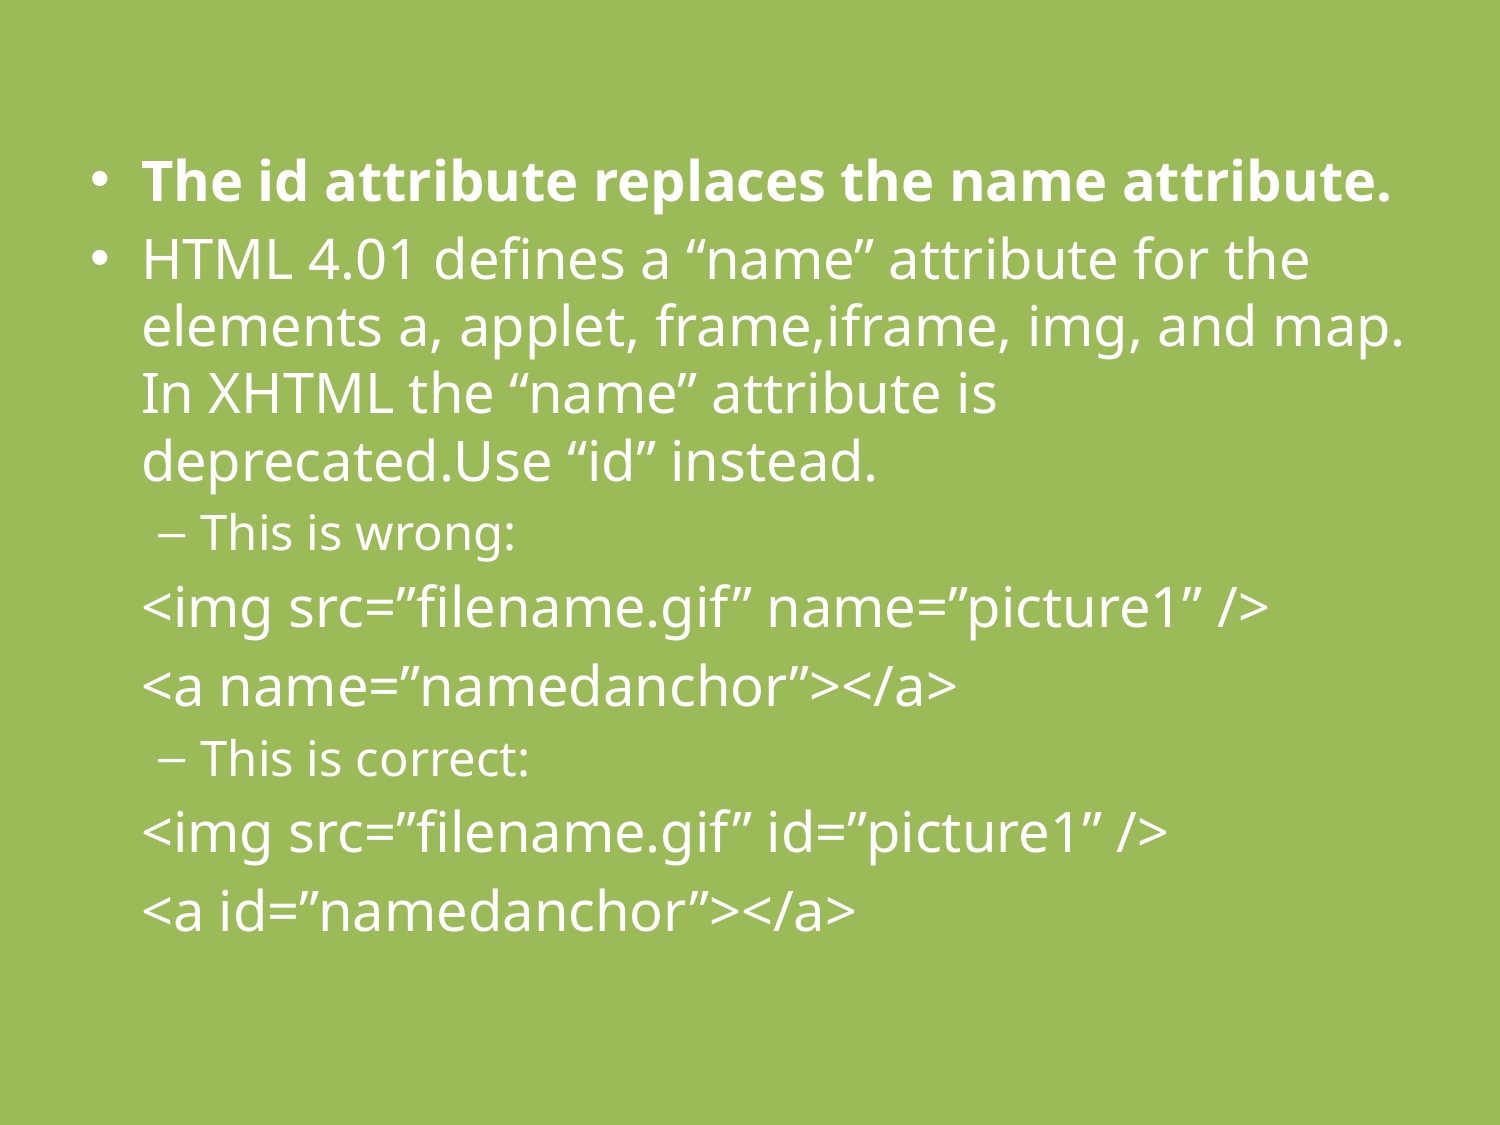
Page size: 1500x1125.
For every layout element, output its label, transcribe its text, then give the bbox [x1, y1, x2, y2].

list The id attribute replaces the name attribute. HTML 4.01 defines a “name” attribute for the elements a, applet, frame,iframe, img, and map. In XHTML the “name” attribute is deprecated.Use “id” instead. This is wrong: <img src=”filename.gif” name=”picture1” /> <a name=”namedanchor”></a> This is correct: <img src=”filename.gif” id=”picture1” /> <a id=”namedanchor”></a> [75, 137, 1425, 1005]
